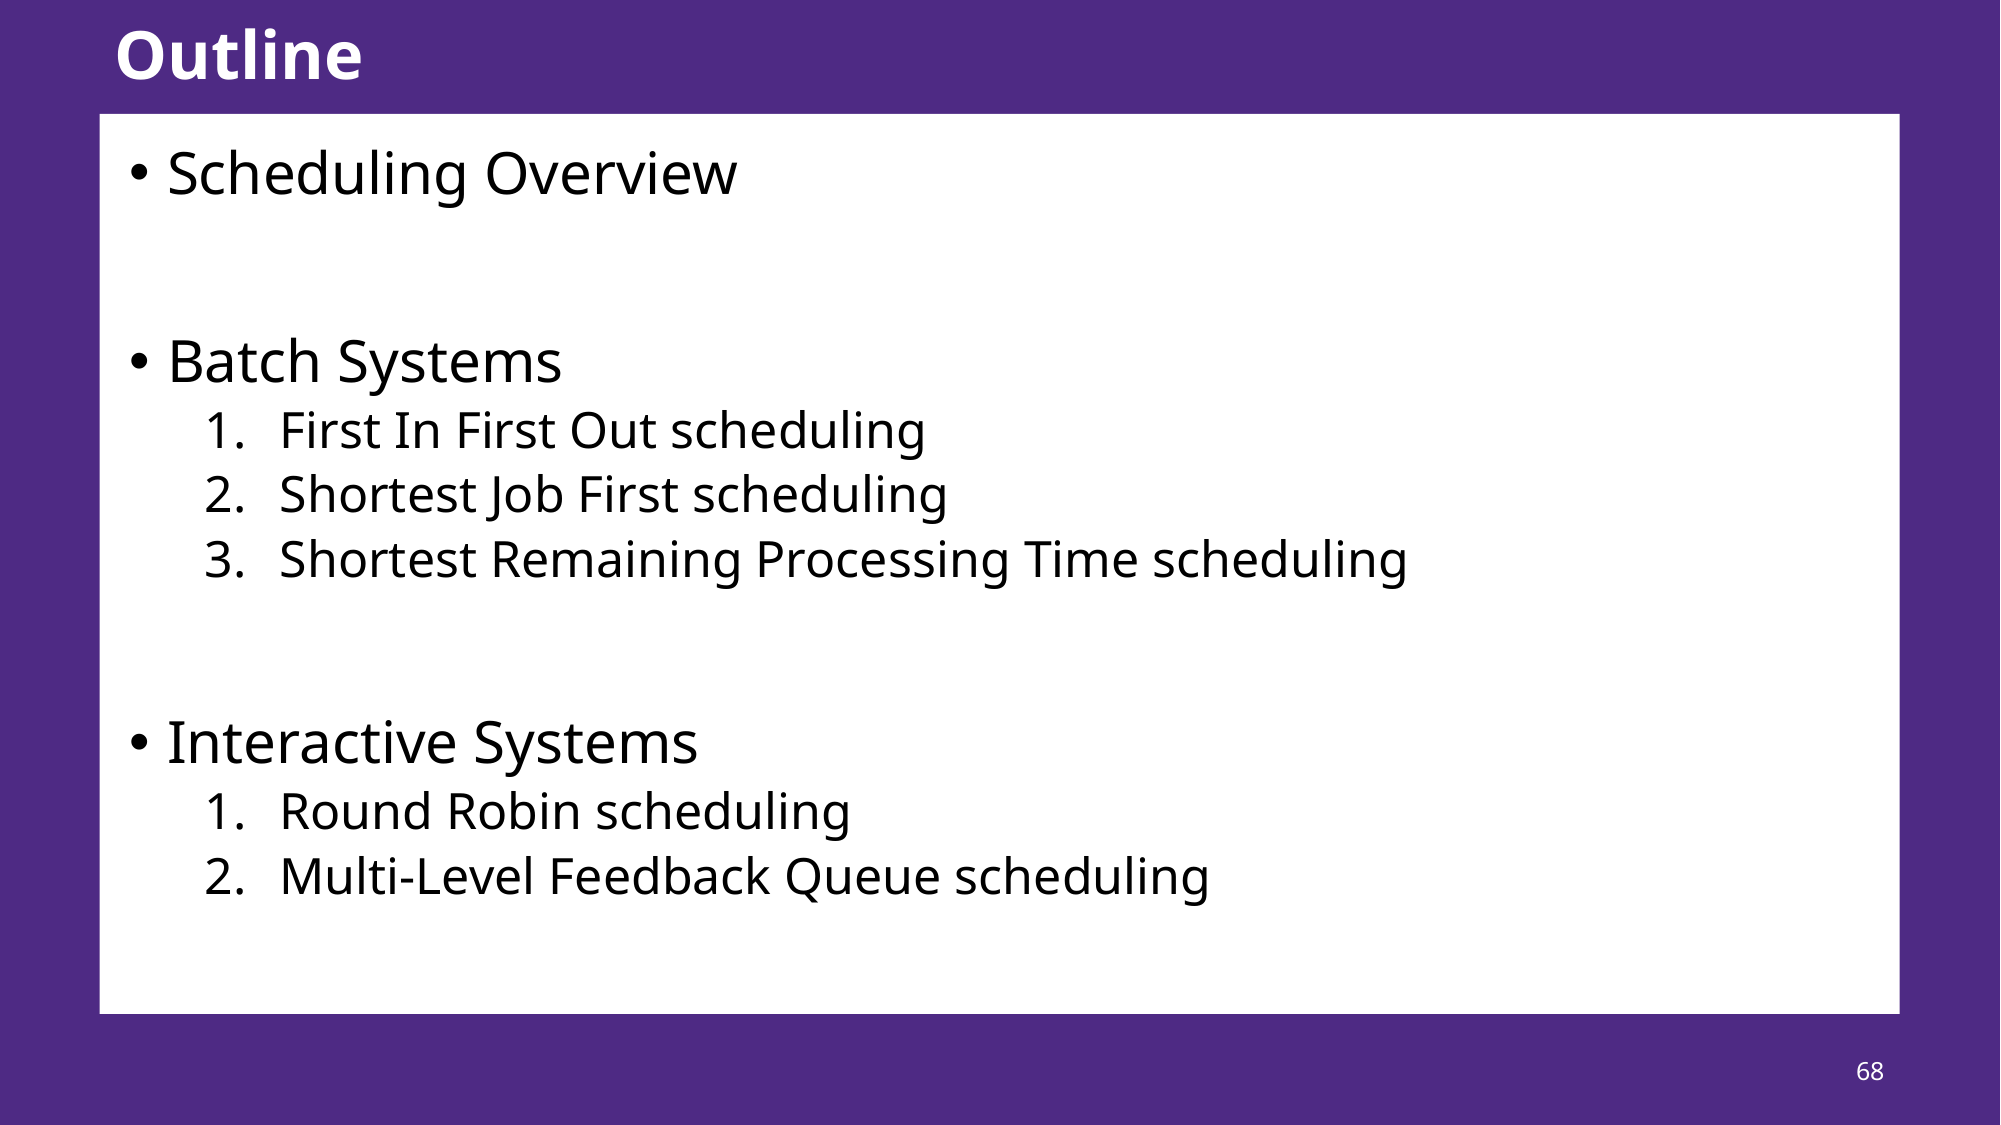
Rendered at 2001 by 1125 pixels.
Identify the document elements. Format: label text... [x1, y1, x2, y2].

title Outline [99, 1, 1900, 114]
slide_number 68 [1749, 1042, 1900, 1103]
list Scheduling Overview Batch Systems First In First Out scheduling Shortest Job First scheduling Shortest Remaining Processing Time scheduling Interactive Systems Round Robin scheduling Multi-Level Feedback Queue scheduling [99, 114, 1900, 1014]
